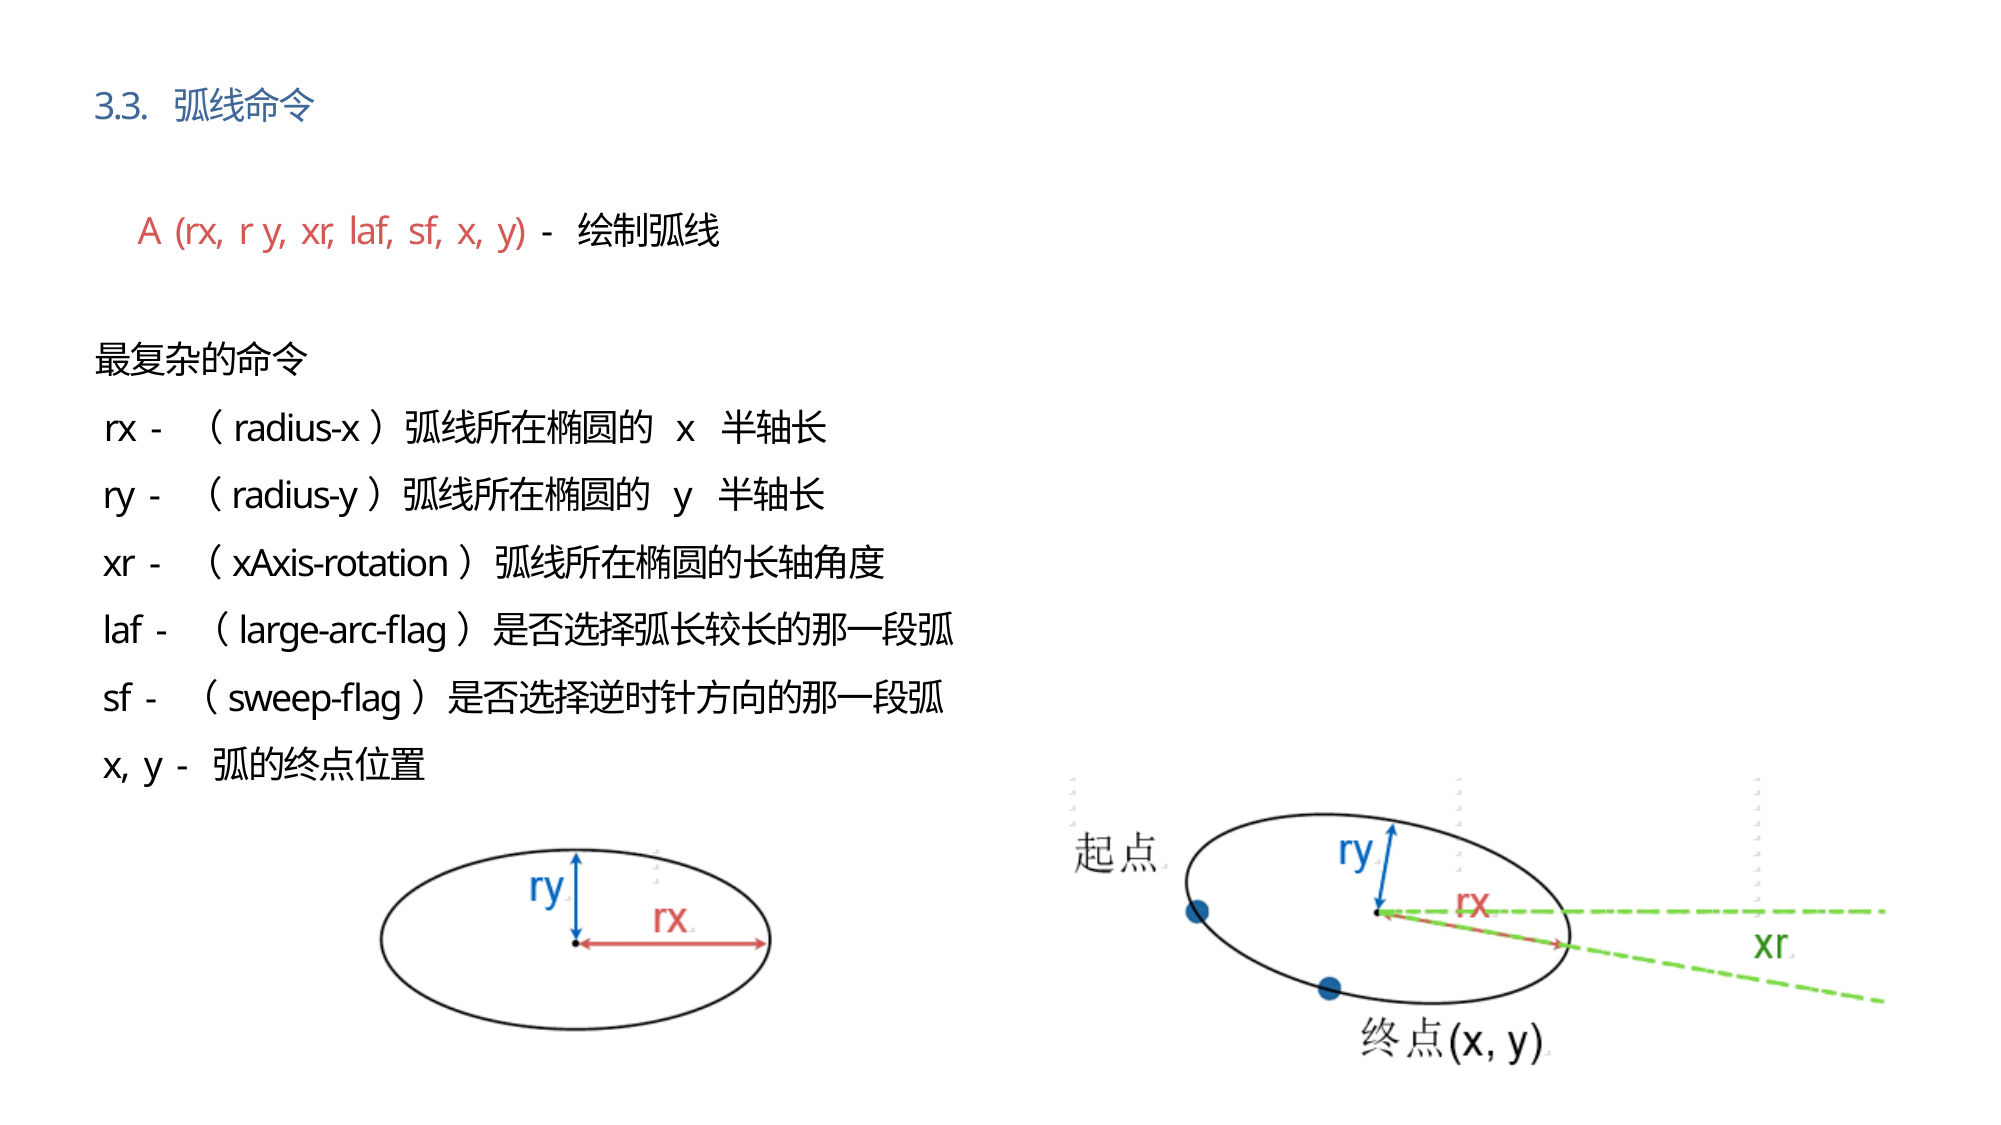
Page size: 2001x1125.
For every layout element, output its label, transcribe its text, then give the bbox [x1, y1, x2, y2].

text_box 3.3.  弧线命令 [79, 74, 331, 135]
picture [360, 821, 798, 1052]
text_box A  (rx,  r y,  xr,  laf,  sf,  x,  y)  -  绘制弧线 [122, 199, 737, 260]
text_box 最复杂的命令  rx  -  （radius-x）弧线所在椭圆的  x  半轴长  ry  -  （radius-y）弧线所在椭圆的  y  半轴长  xr  -  （xAxis-rotation）弧线所在椭圆的长轴角度  laf  -  （large-arc-flag）是否选择弧长较长的那一段弧  sf  -  （sweep-flag）是否选择逆时针方向的那一段弧  x,  y  -  弧的终点位置 [79, 306, 1443, 862]
picture [1056, 778, 1970, 1095]
